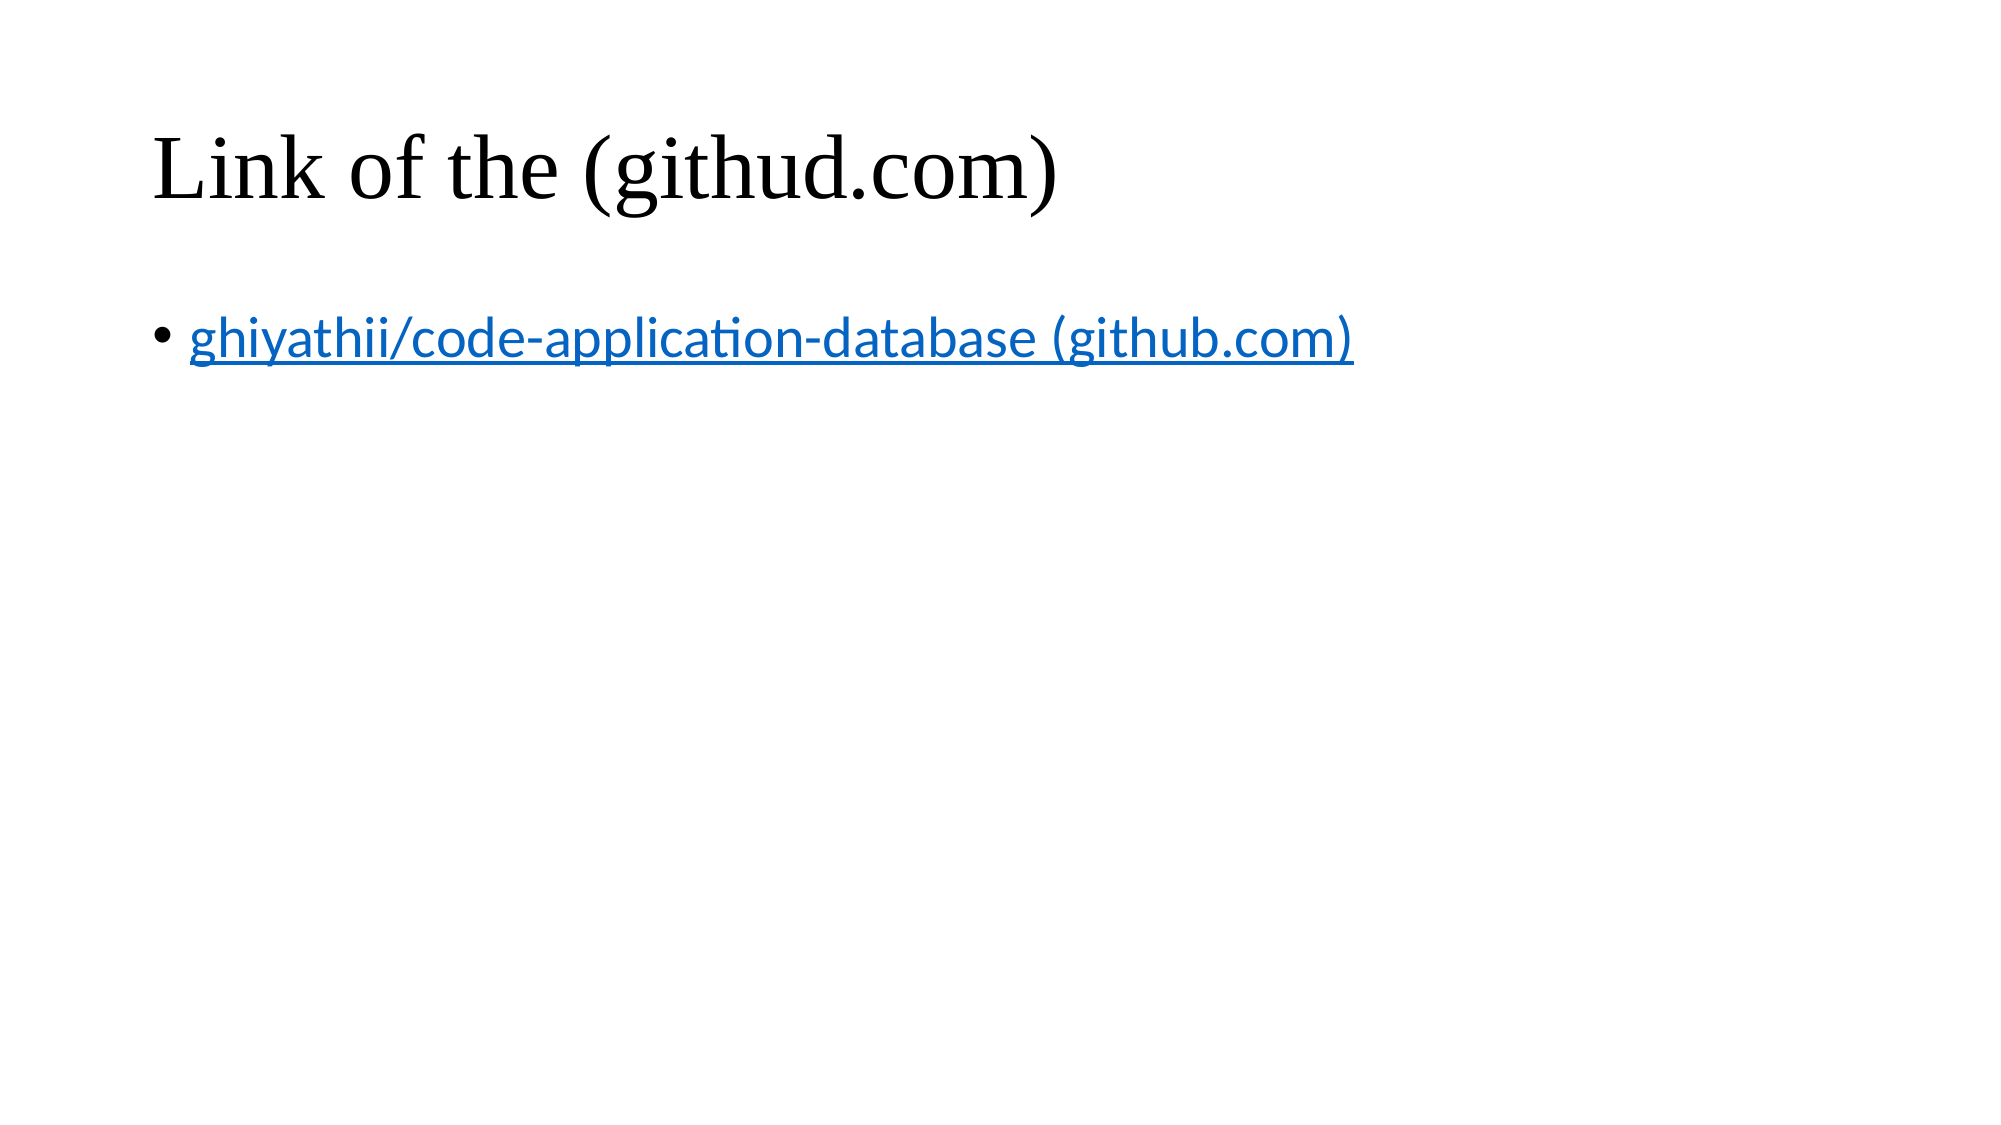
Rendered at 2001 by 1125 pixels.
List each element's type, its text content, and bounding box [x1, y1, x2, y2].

title Link of the (githud.com) [137, 59, 1863, 278]
list ghiyathii/code-application-database (github.com) [137, 299, 1863, 1014]
